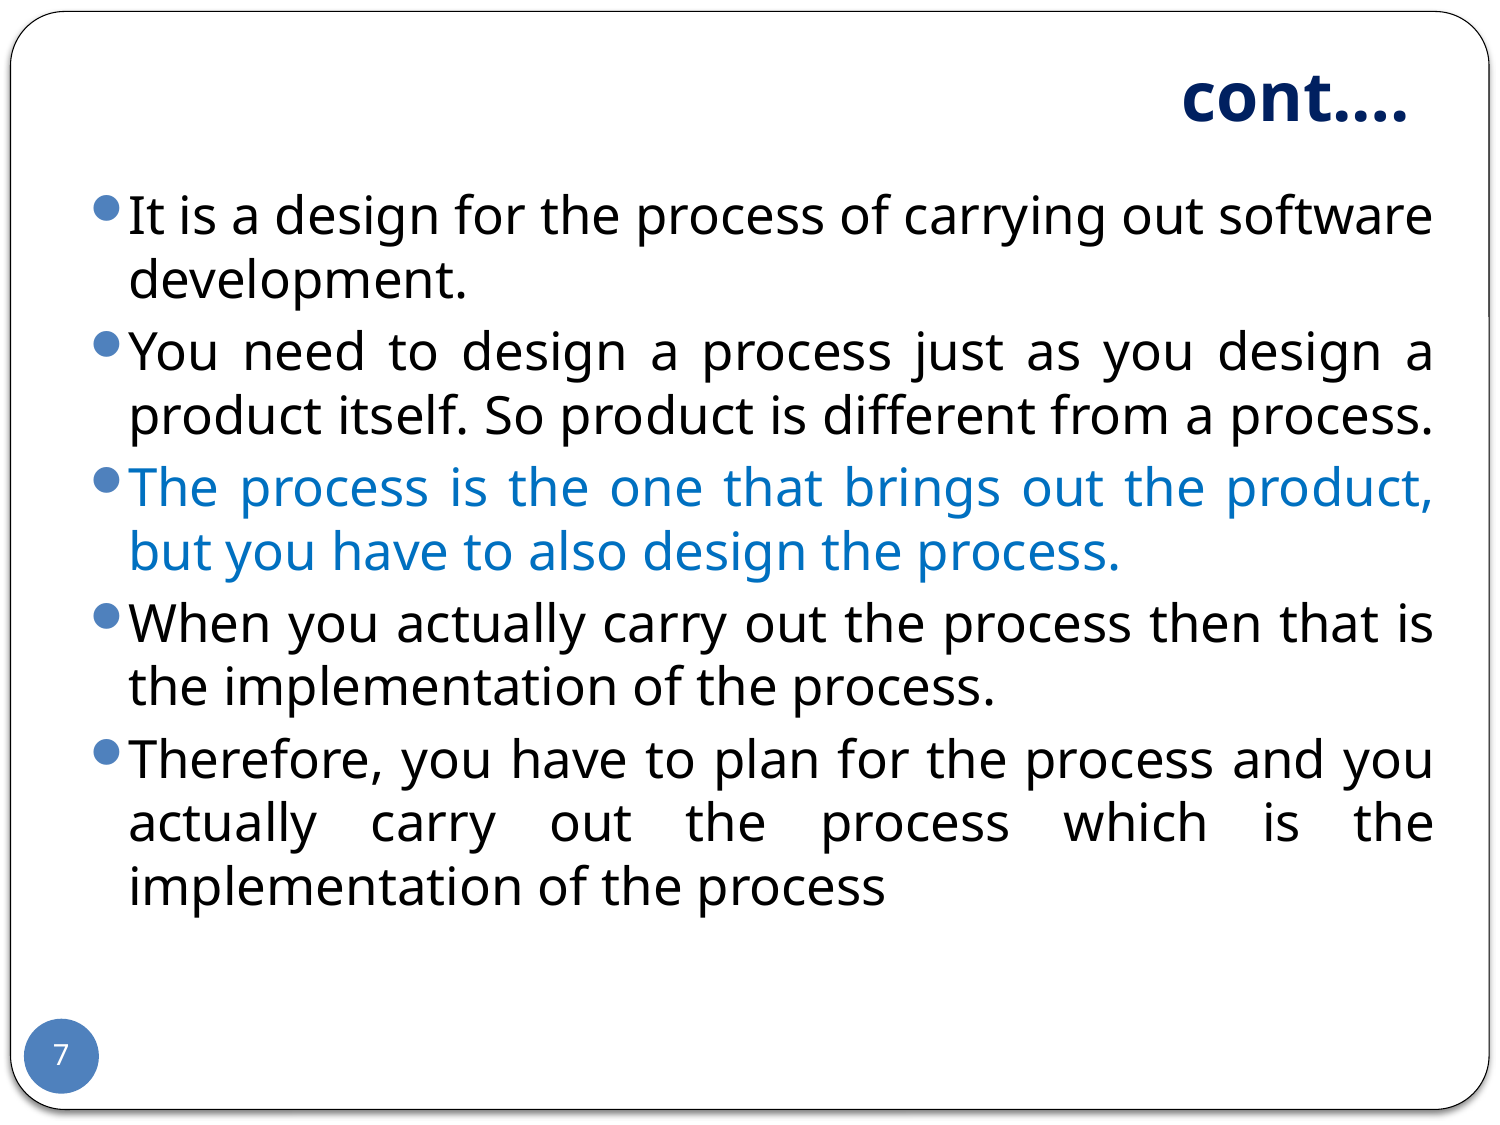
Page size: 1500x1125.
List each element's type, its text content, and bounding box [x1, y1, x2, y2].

slide_number 7 [23, 1018, 99, 1094]
list It is a design for the process of carrying out software development. You need to design a process just as you design a product itself. So product is different from a process. The process is the one that brings out the product, but you have to also design the process. When you actually carry out the process then that is the implementation of the process. Therefore, you have to plan for the process and you actually carry out the process which is the implementation of the process [75, 174, 1450, 1050]
title cont.… [75, 45, 1425, 150]
